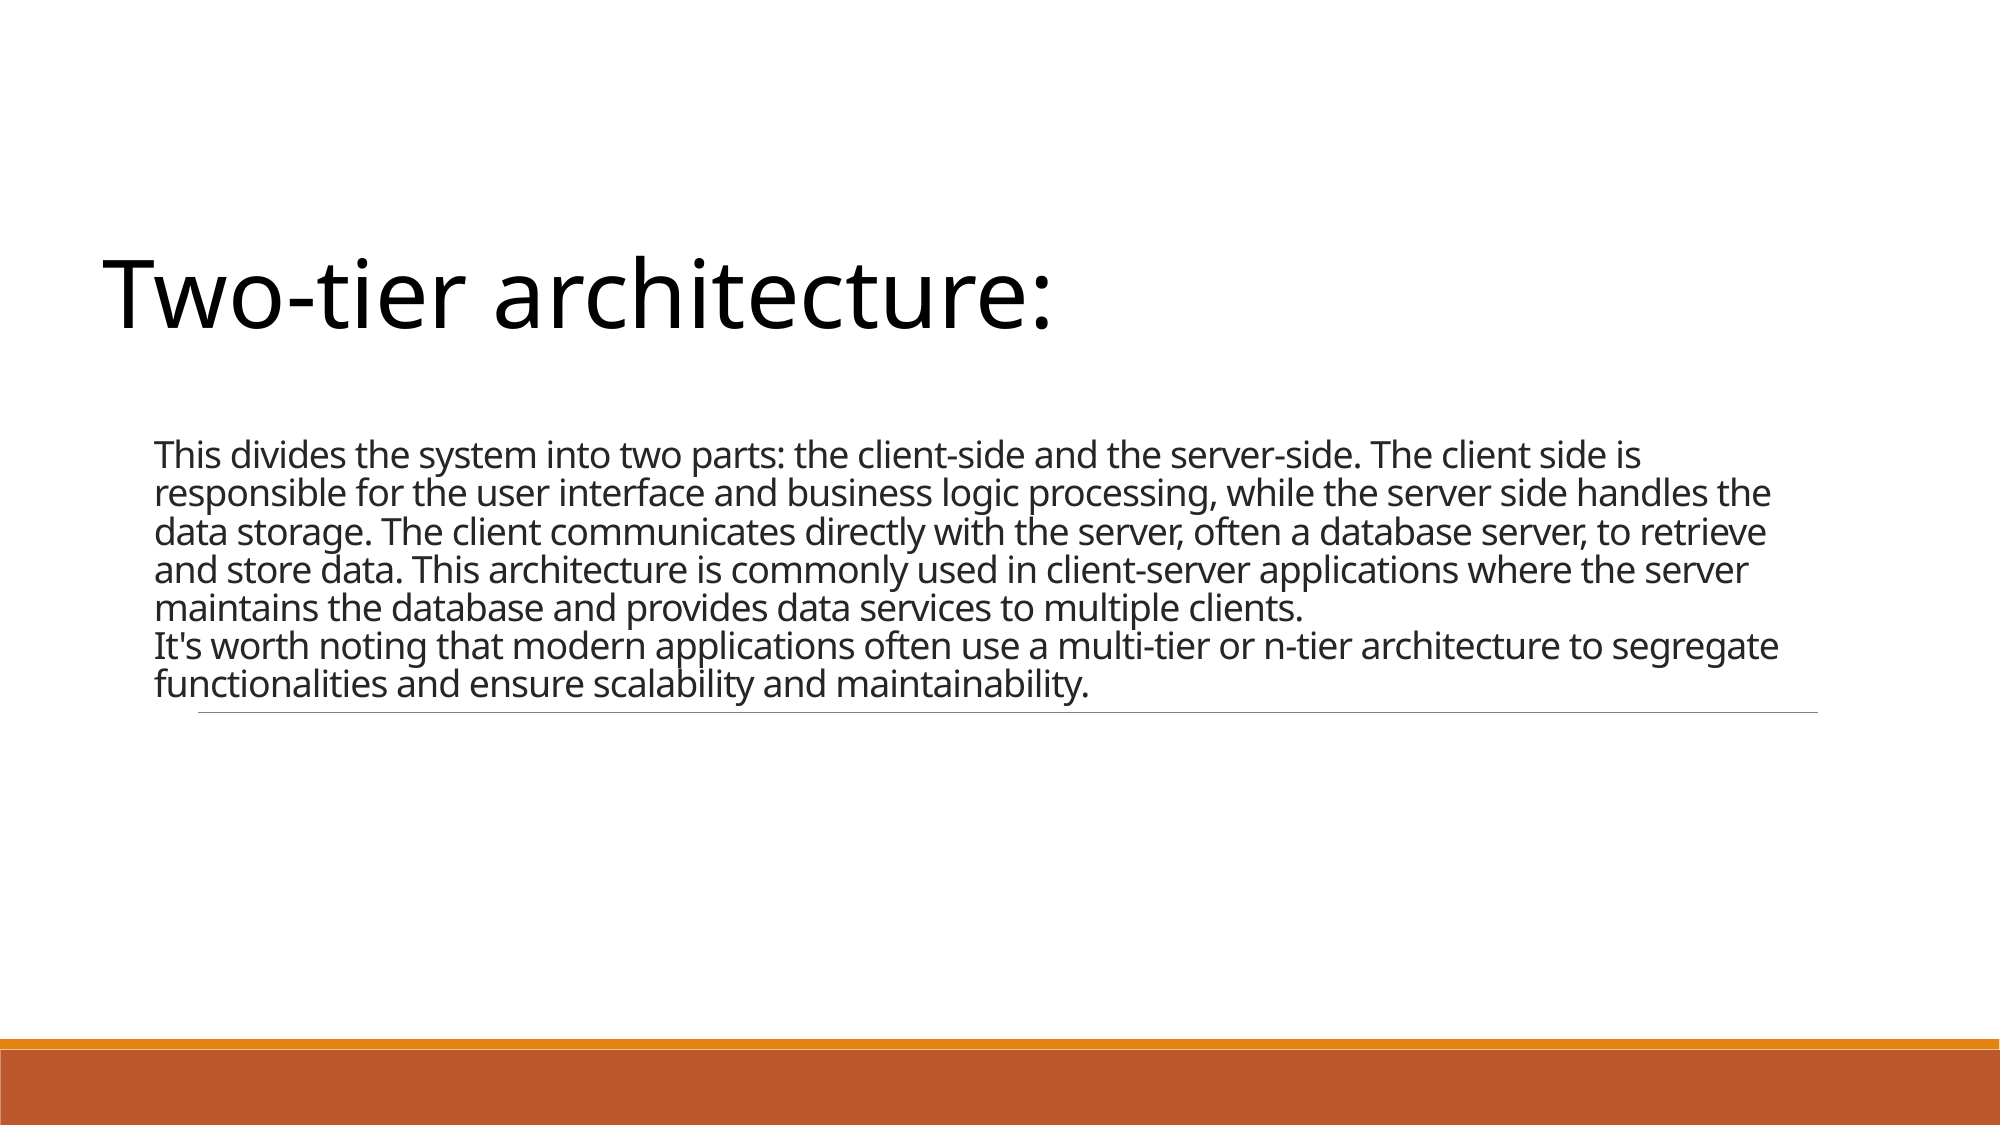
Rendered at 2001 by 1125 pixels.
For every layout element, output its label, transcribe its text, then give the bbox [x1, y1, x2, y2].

title This divides the system into two parts: the client-side and the server-side. The client side is responsible for the user interface and business logic processing, while the server side handles the data storage. The client communicates directly with the server, often a database server, to retrieve and store data. This architecture is commonly used in client-server applications where the server maintains the database and provides data services to multiple clients. It's worth noting that modern applications often use a multi-tier or n-tier architecture to segregate functionalities and ensure scalability and maintainability. [138, 492, 1804, 714]
text_box Two-tier architecture: [87, 136, 1073, 357]
